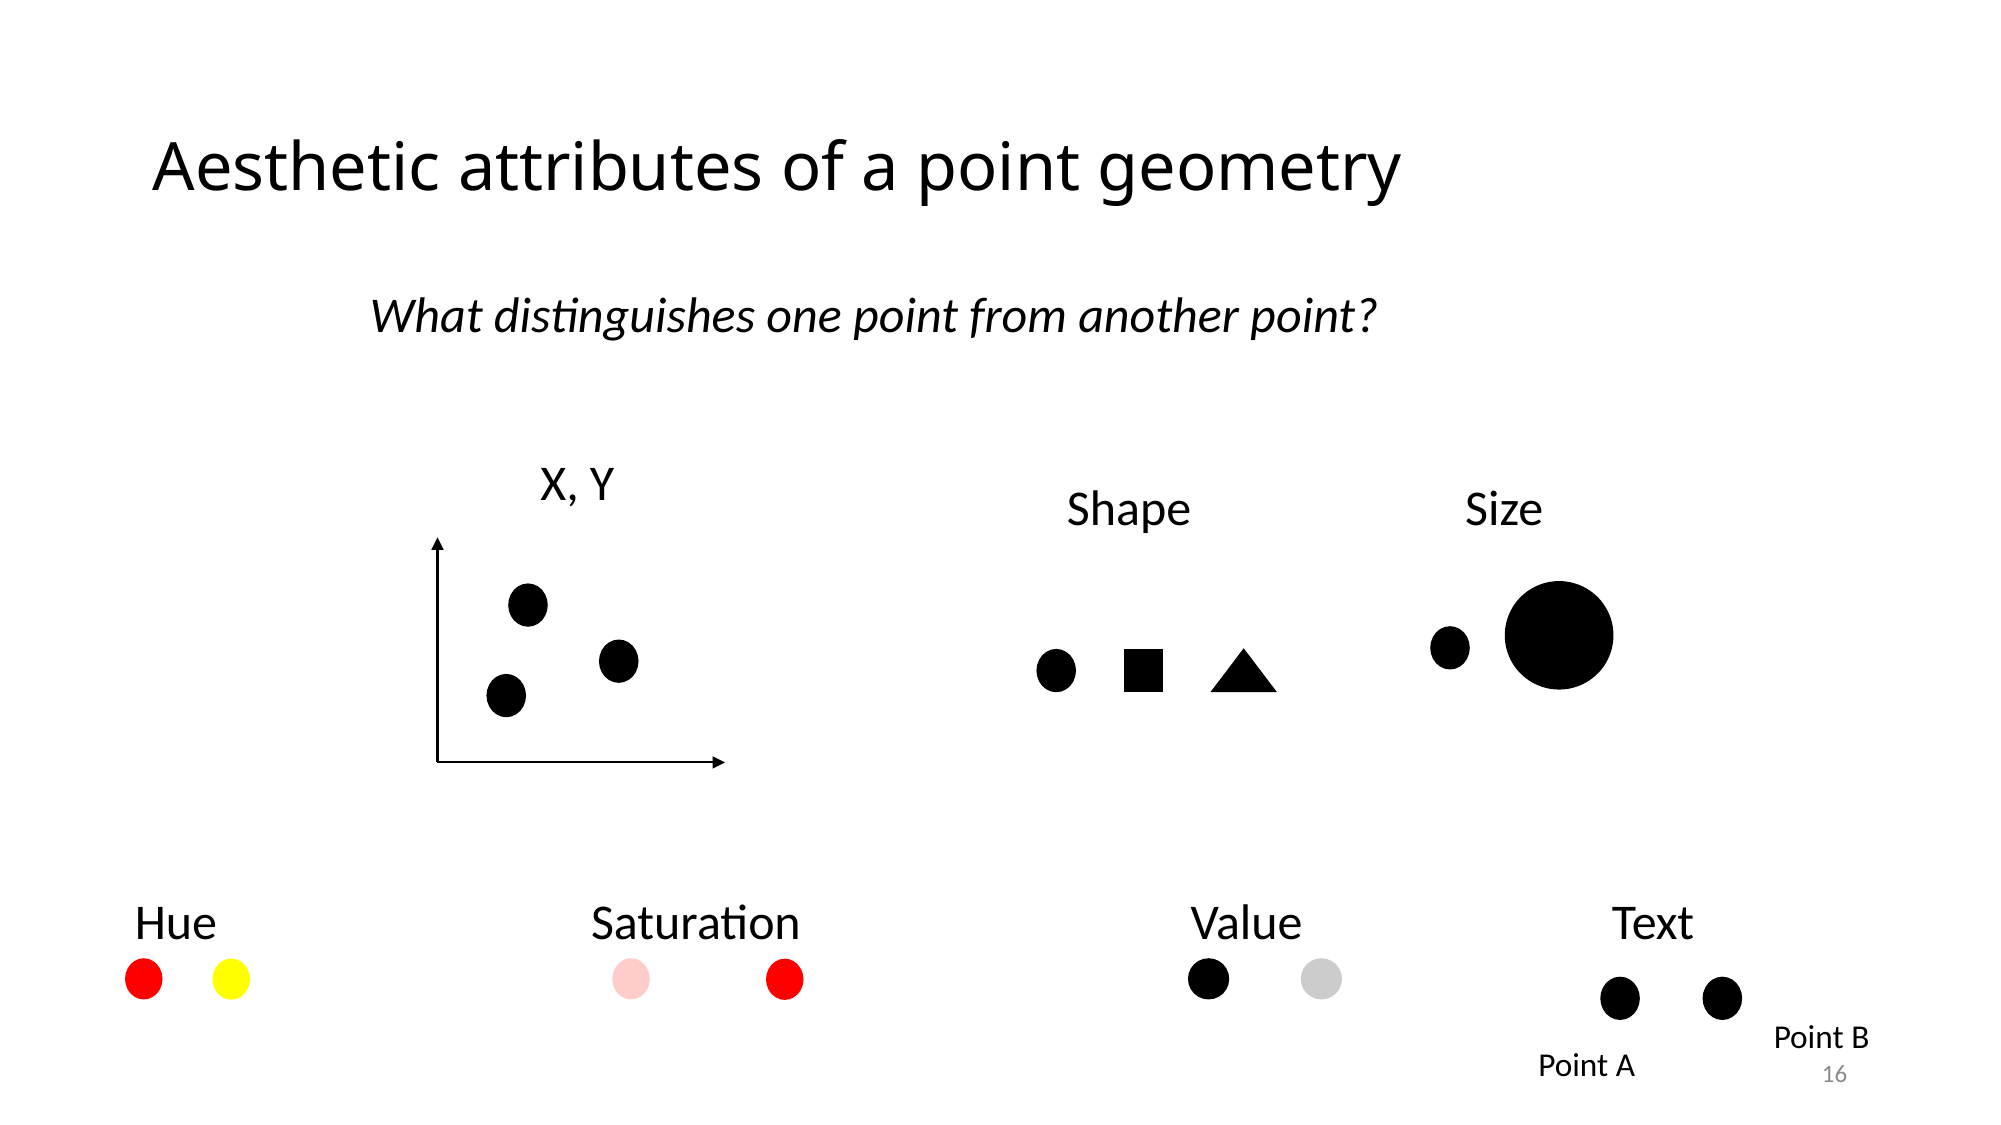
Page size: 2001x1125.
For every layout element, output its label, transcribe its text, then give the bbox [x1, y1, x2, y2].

text_box [211, 957, 252, 1001]
text_box [611, 958, 651, 1001]
text_box Value [1175, 888, 1318, 958]
text_box [1124, 649, 1163, 692]
text_box [1299, 957, 1344, 1001]
text_box [764, 958, 805, 1001]
list [137, 299, 1863, 1014]
text_box X, Y [525, 449, 630, 519]
text_box Text [1597, 888, 1710, 958]
text_box Shape [1052, 474, 1207, 544]
text_box [1702, 976, 1743, 1020]
text_box [508, 583, 548, 627]
text_box Size [1450, 474, 1559, 544]
text_box [598, 639, 639, 683]
text_box [1036, 648, 1077, 693]
text_box [1504, 581, 1614, 690]
text_box Hue [120, 888, 233, 958]
text_box [486, 673, 527, 718]
text_box Saturation [576, 888, 816, 958]
text_box [1430, 626, 1470, 670]
text_box Point B [1759, 1012, 1885, 1064]
text_box What distinguishes one point from another point? [355, 281, 1395, 351]
text_box [1186, 958, 1231, 1001]
text_box [1210, 648, 1278, 693]
title Aesthetic attributes of a point geometry [137, 59, 1863, 278]
slide_number 16 [1412, 1042, 1863, 1103]
text_box [123, 958, 164, 1001]
text_box [1600, 976, 1640, 1020]
